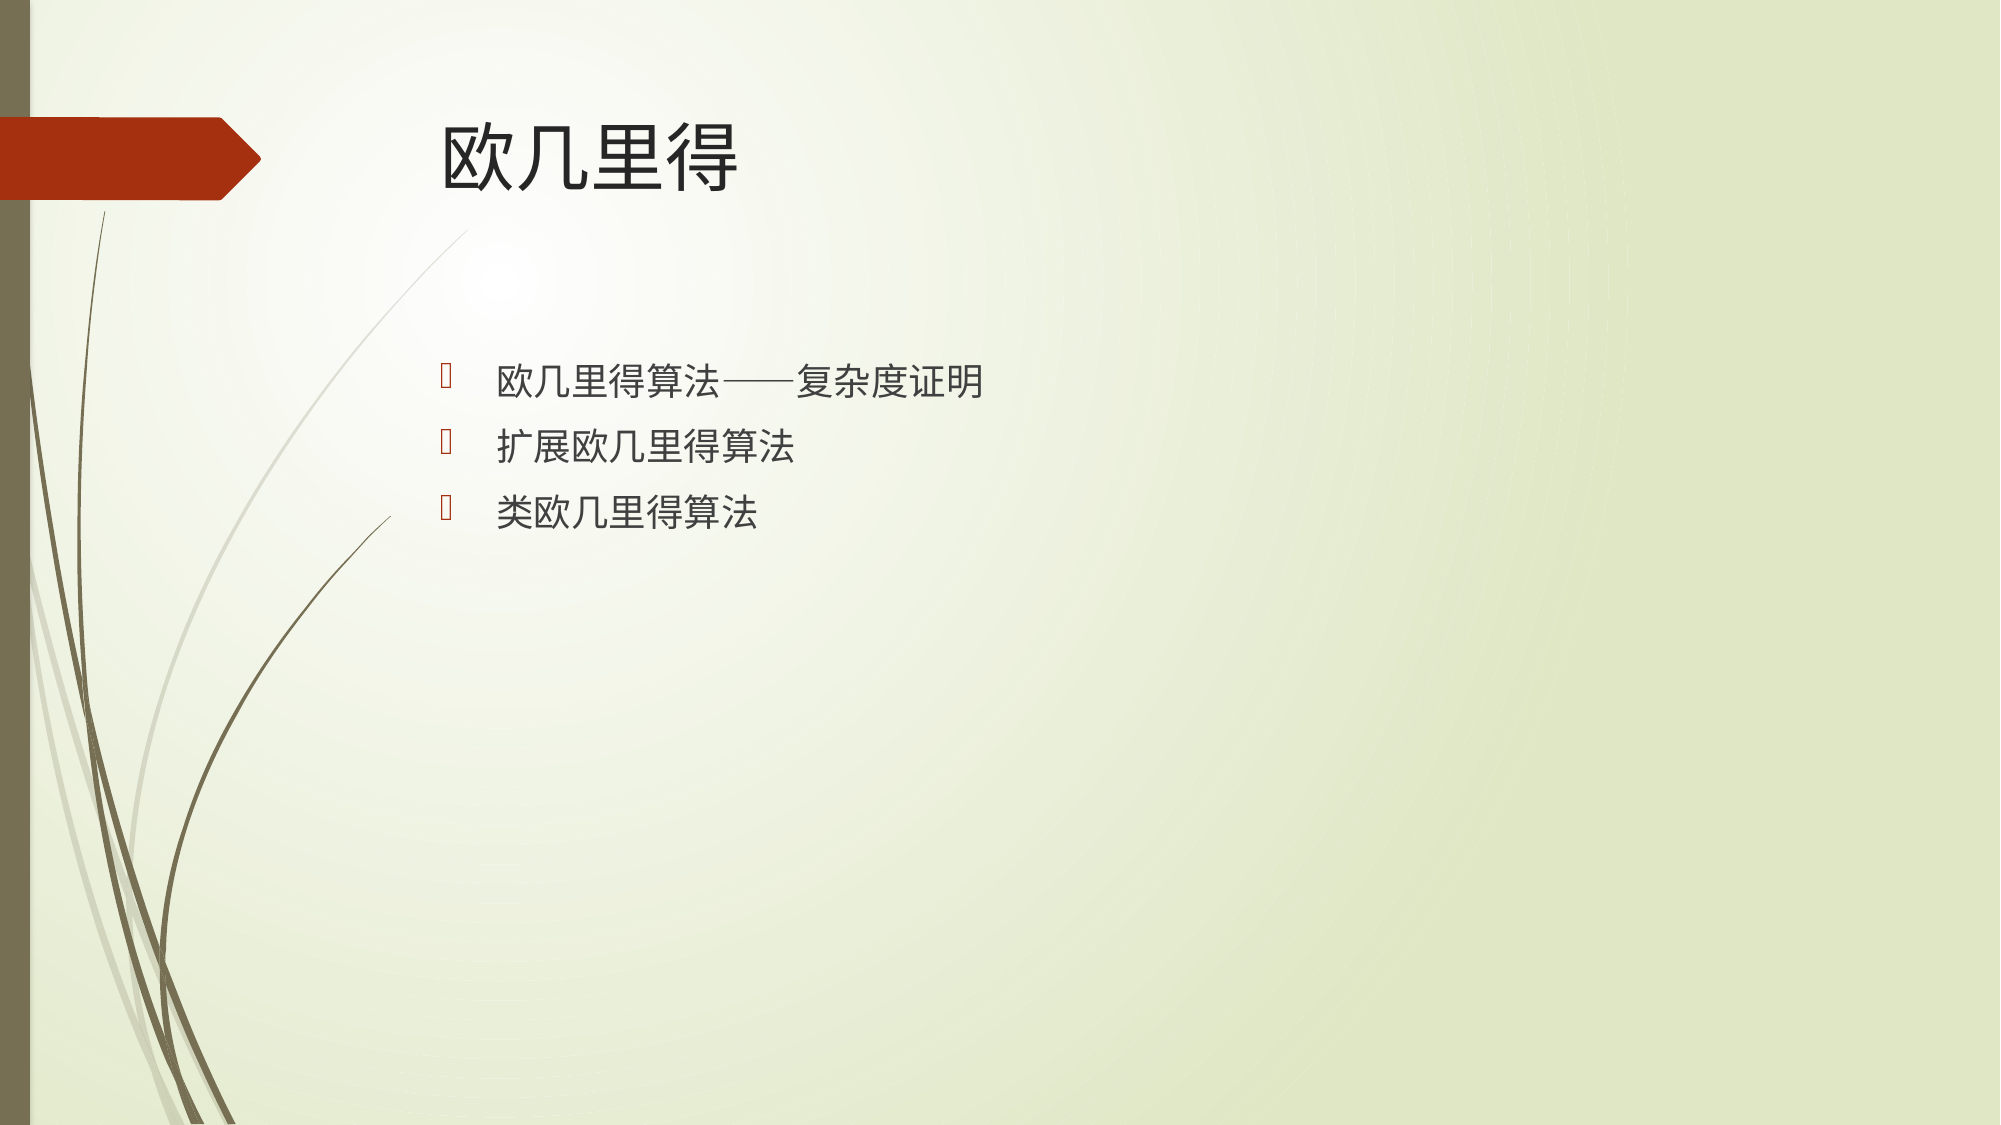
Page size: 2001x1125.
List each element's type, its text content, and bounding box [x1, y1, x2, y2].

list 欧几里得算法——复杂度证明 扩展欧几里得算法 类欧几里得算法 [424, 350, 1888, 970]
title 欧几里得 [425, 102, 1888, 313]
